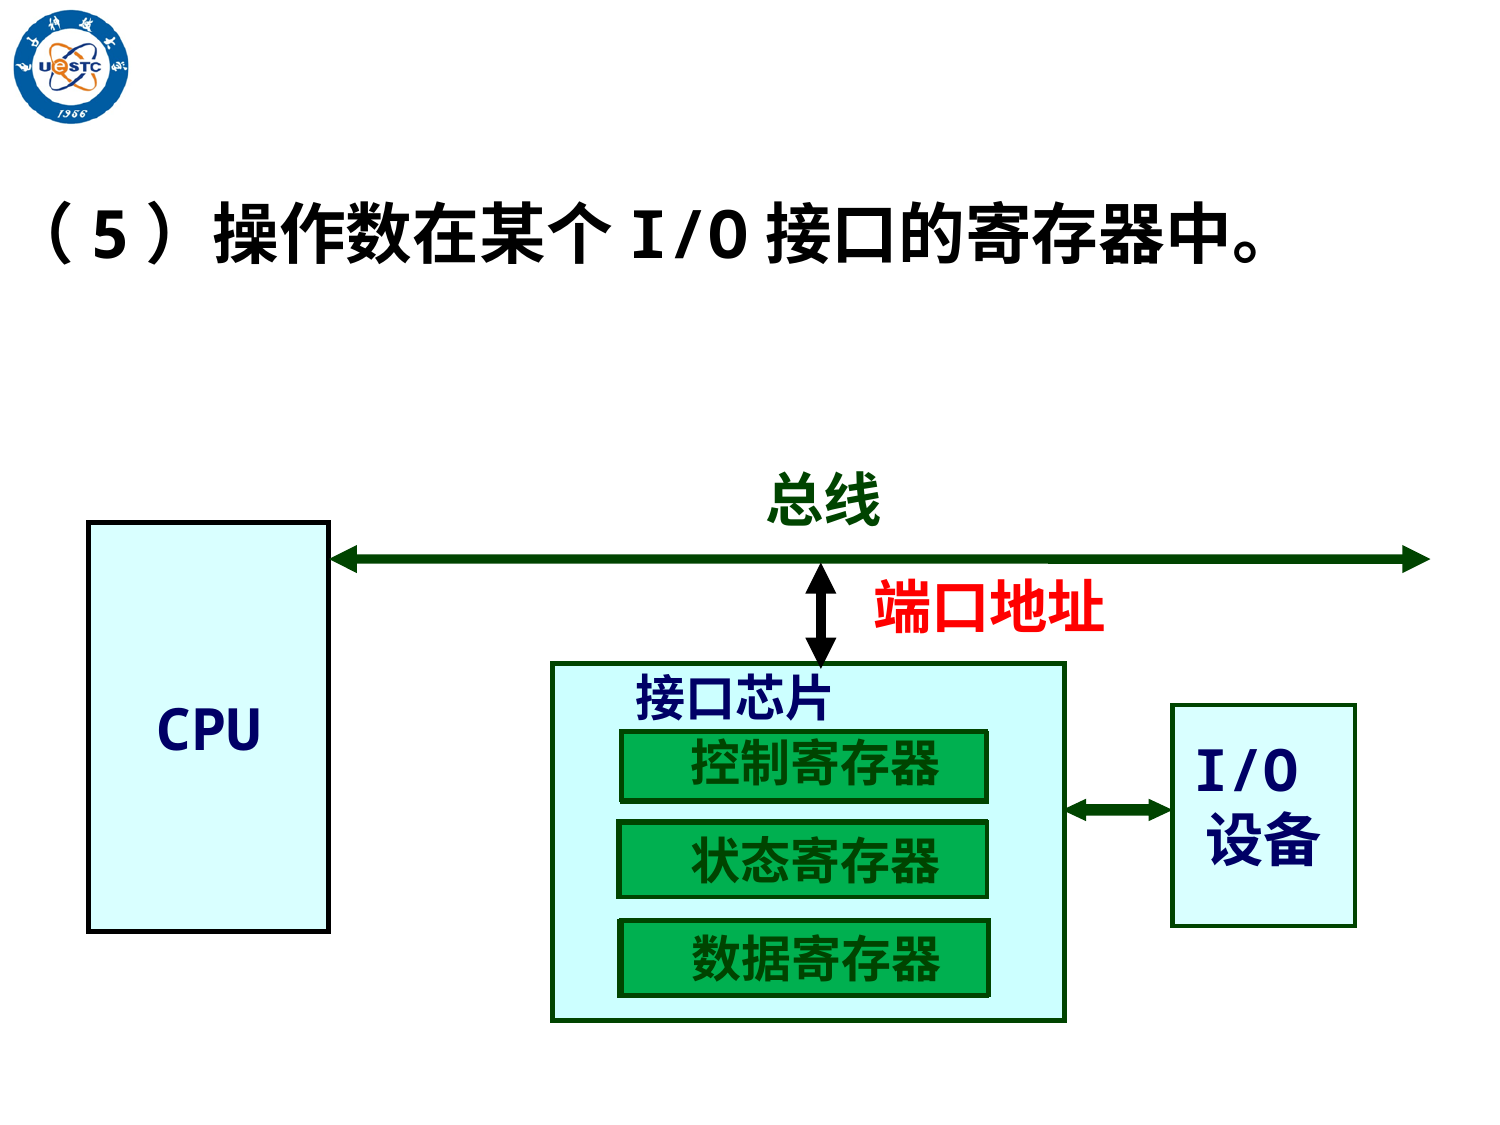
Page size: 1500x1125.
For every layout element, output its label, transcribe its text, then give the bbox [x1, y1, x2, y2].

text_box （5）操作数在某个I/O接口的寄存器中。 [0, 184, 1314, 280]
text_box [88, 455, 1431, 1025]
picture [6, 8, 136, 126]
